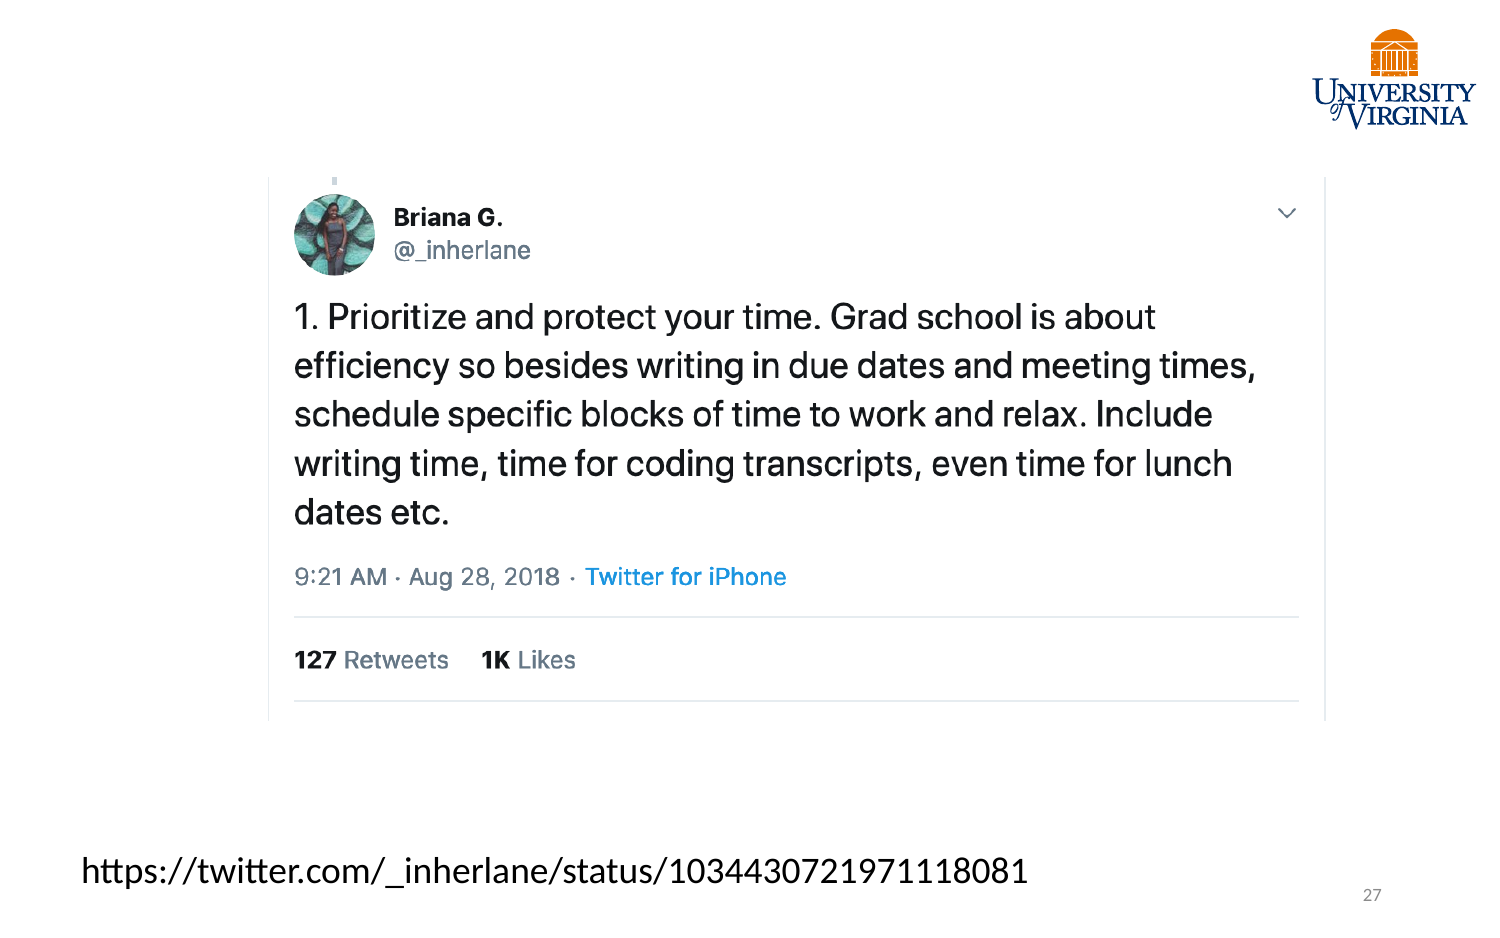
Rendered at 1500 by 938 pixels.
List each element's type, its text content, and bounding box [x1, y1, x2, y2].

slide_number 27 [1059, 868, 1397, 919]
text_box https://twitter.com/_inherlane/status/1034430721971118081 [66, 838, 1178, 899]
picture [239, 177, 1336, 721]
